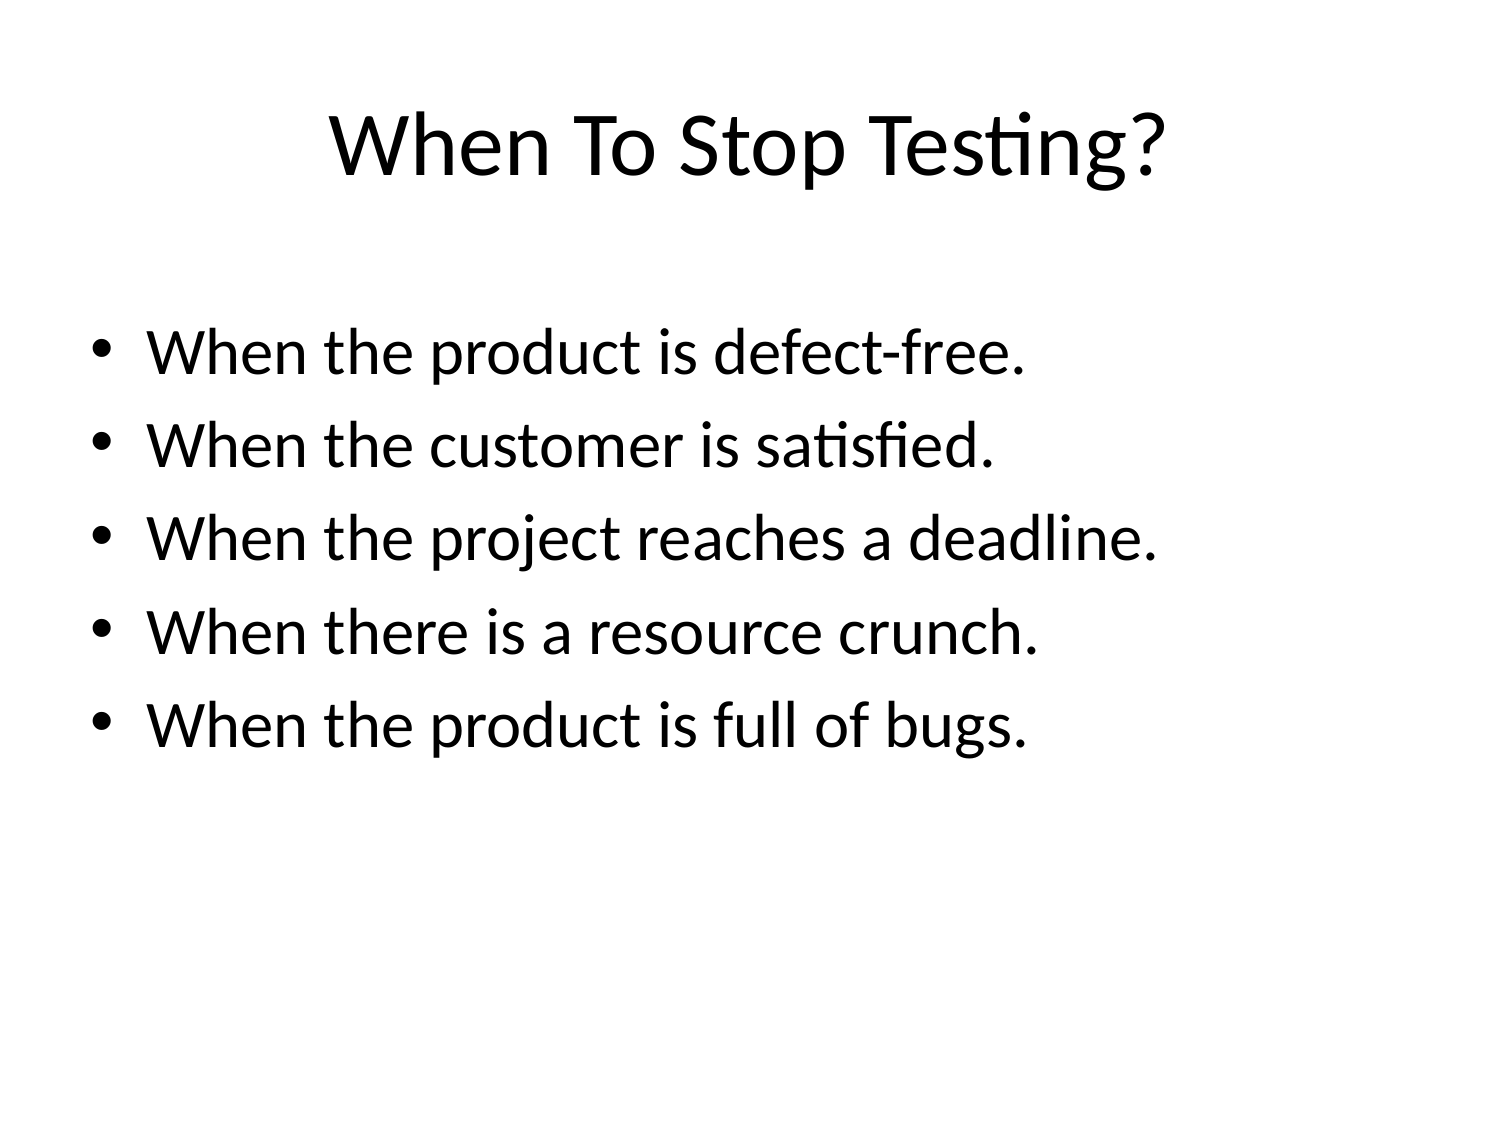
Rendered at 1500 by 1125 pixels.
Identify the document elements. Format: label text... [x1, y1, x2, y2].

title When To Stop Testing? [75, 45, 1425, 233]
list When the product is defect-free. When the customer is satisfied. When the project reaches a deadline. When there is a resource crunch. When the product is full of bugs. [75, 299, 1425, 800]
